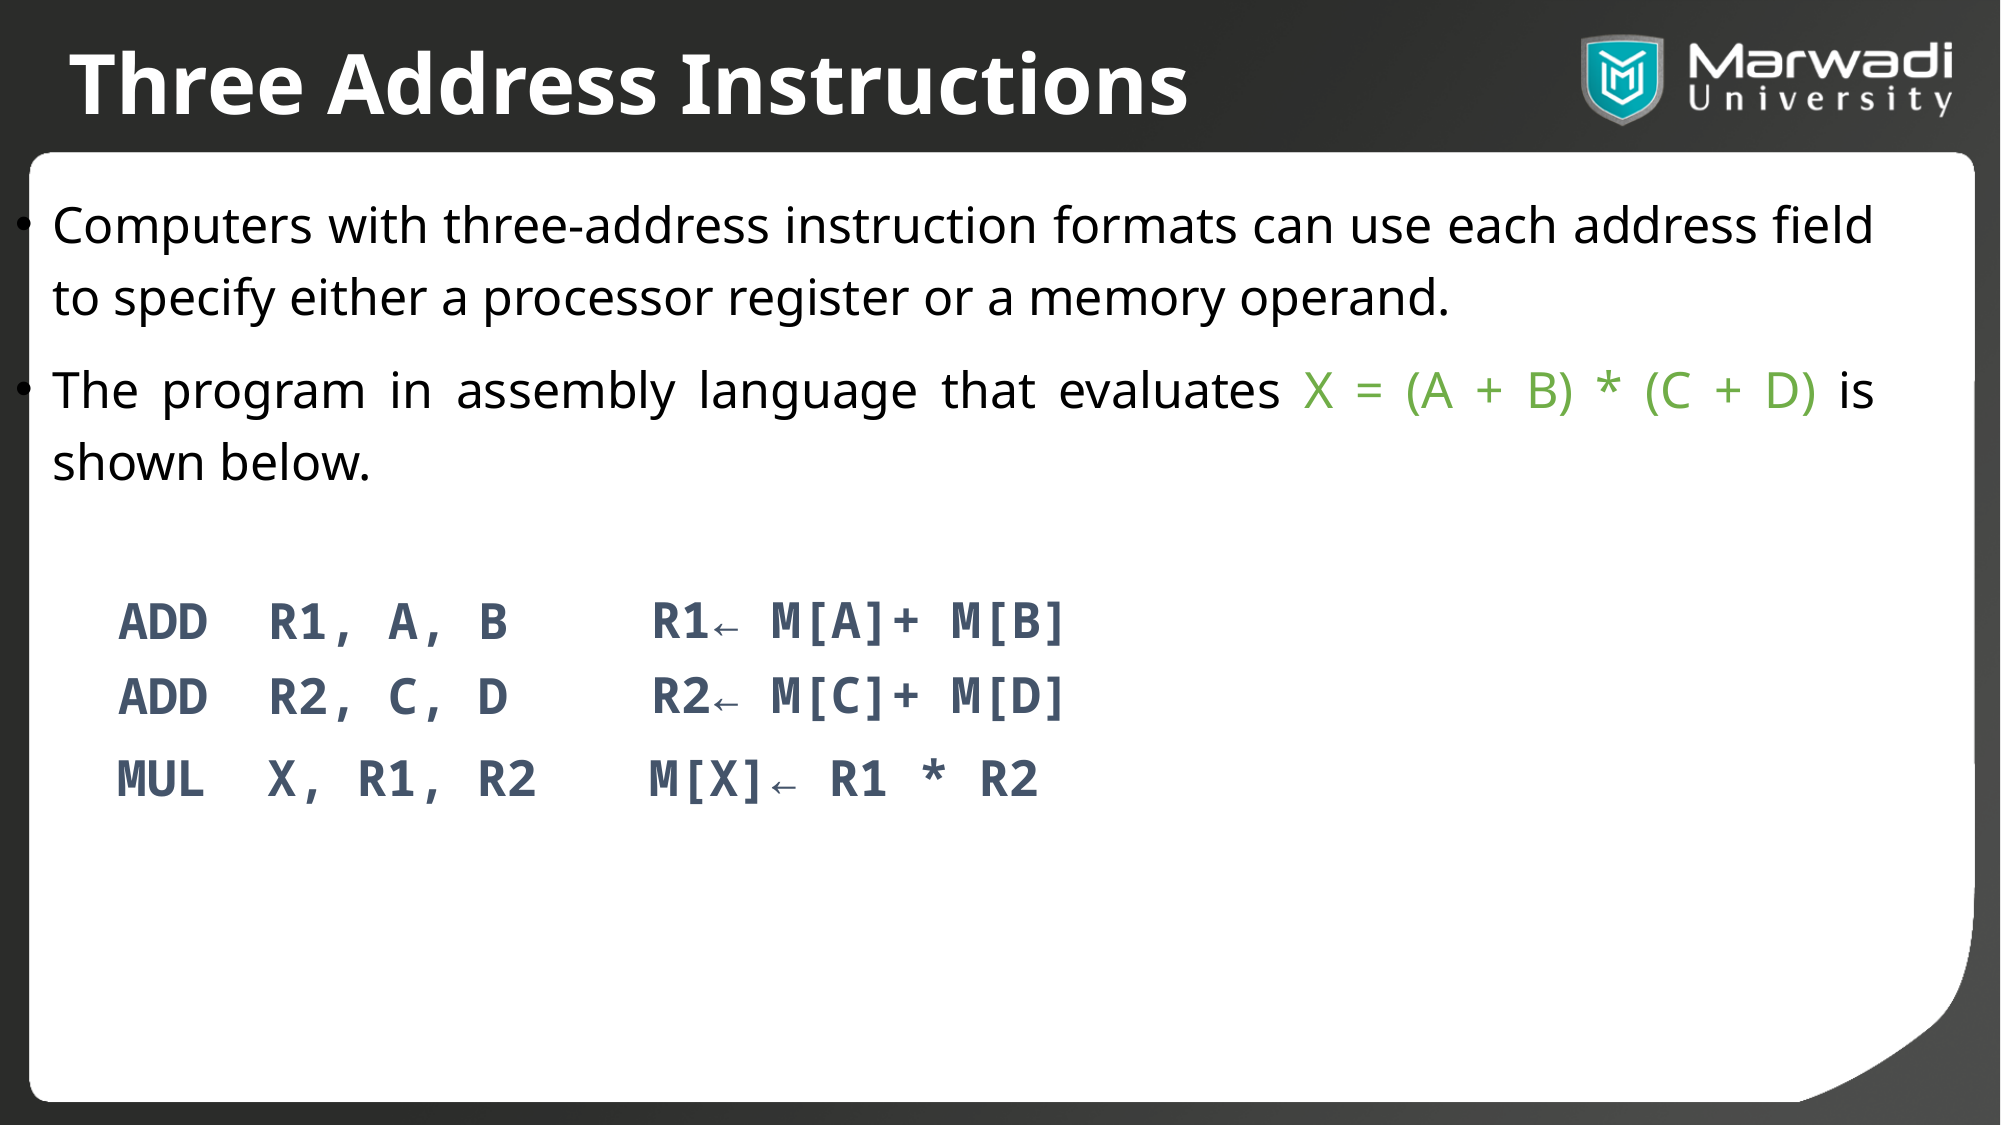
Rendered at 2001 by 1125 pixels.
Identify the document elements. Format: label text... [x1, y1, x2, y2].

list Computers with three-address instruction formats can use each address field to specify either a processor register or a memory operand. The program in assembly language that evaluates X = (A + B) * (C + D) is shown below. [0, 173, 1891, 563]
text_box ADD R1, A, B [103, 581, 524, 656]
text_box ADD R2, C, D [103, 656, 524, 732]
text_box M[X]← R1 * R2 [634, 738, 1054, 814]
text_box MUL X, R1, R2 [102, 739, 552, 815]
text_box R1← M[A]+ M[B] [636, 580, 1087, 655]
picture [0, 0, 2001, 1125]
title Three Address Instructions [53, 21, 1569, 155]
text_box R2← M[C]+ M[D] [636, 655, 1087, 731]
